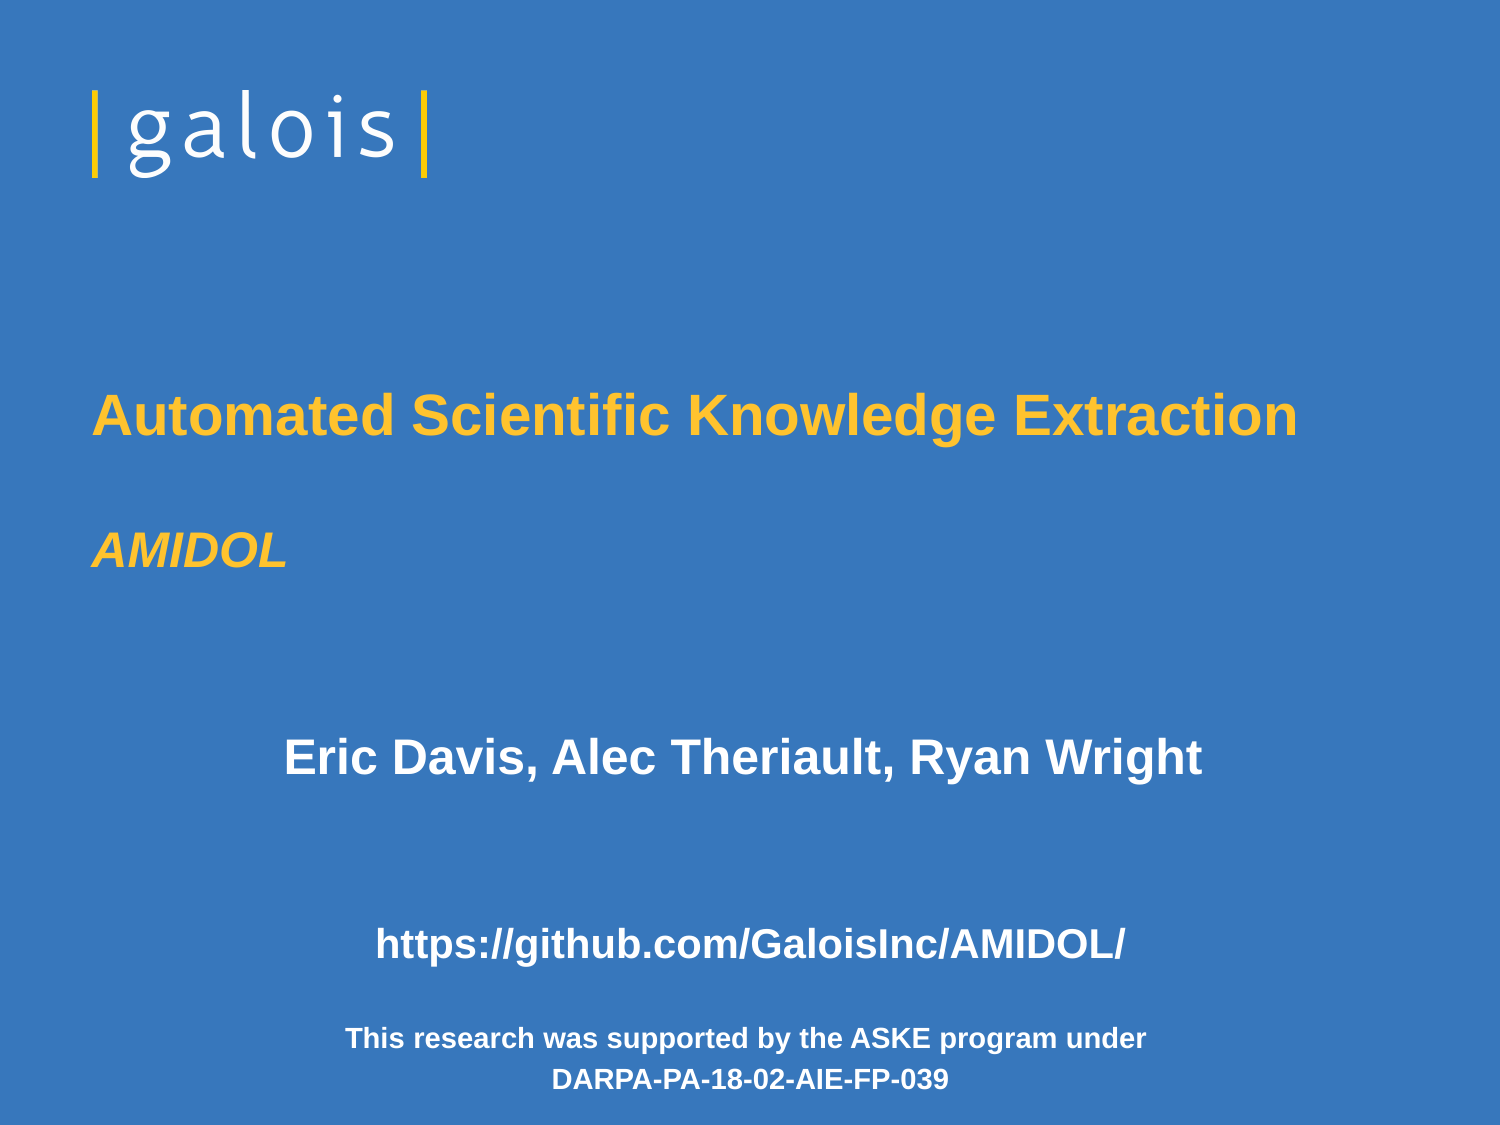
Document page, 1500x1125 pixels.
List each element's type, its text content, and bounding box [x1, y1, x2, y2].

list Eric Davis, Alec Theriault, Ryan Wright [75, 717, 1426, 856]
text_box This research was supported by the ASKE program under DARPA-PA-18-02-AIE-FP-039 [75, 1012, 1426, 1113]
title Automated Scientific Knowledge Extraction AMIDOL [76, 256, 1426, 698]
picture [92, 90, 427, 178]
text_box https://github.com/GaloisInc/AMIDOL/ [75, 909, 1426, 991]
